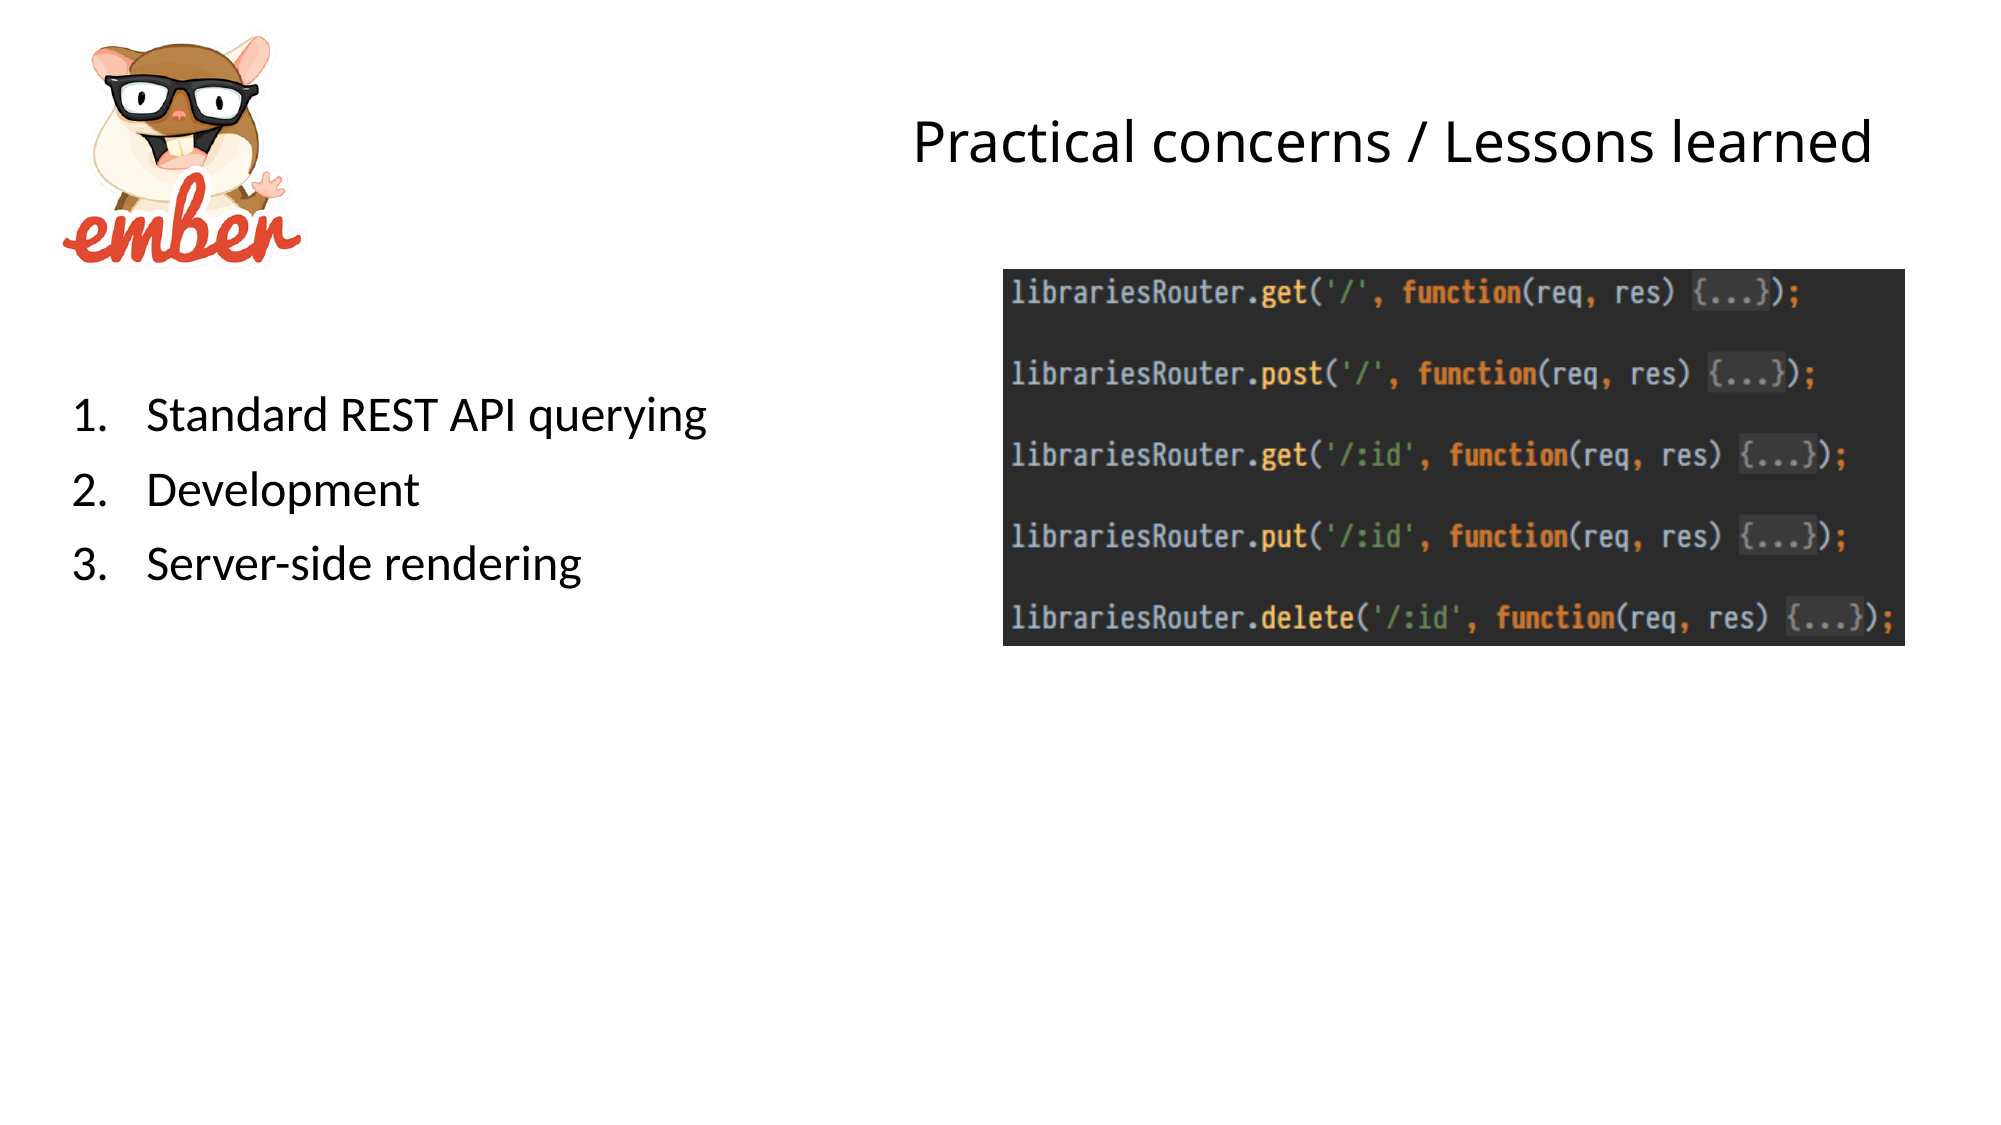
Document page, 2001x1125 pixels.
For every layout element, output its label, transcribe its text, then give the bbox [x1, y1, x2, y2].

title Practical concerns / Lessons learned [891, 93, 1905, 183]
text_box Standard REST API querying Development Server-side rendering [56, 380, 1374, 850]
picture [56, 30, 307, 270]
picture [1003, 269, 1905, 646]
